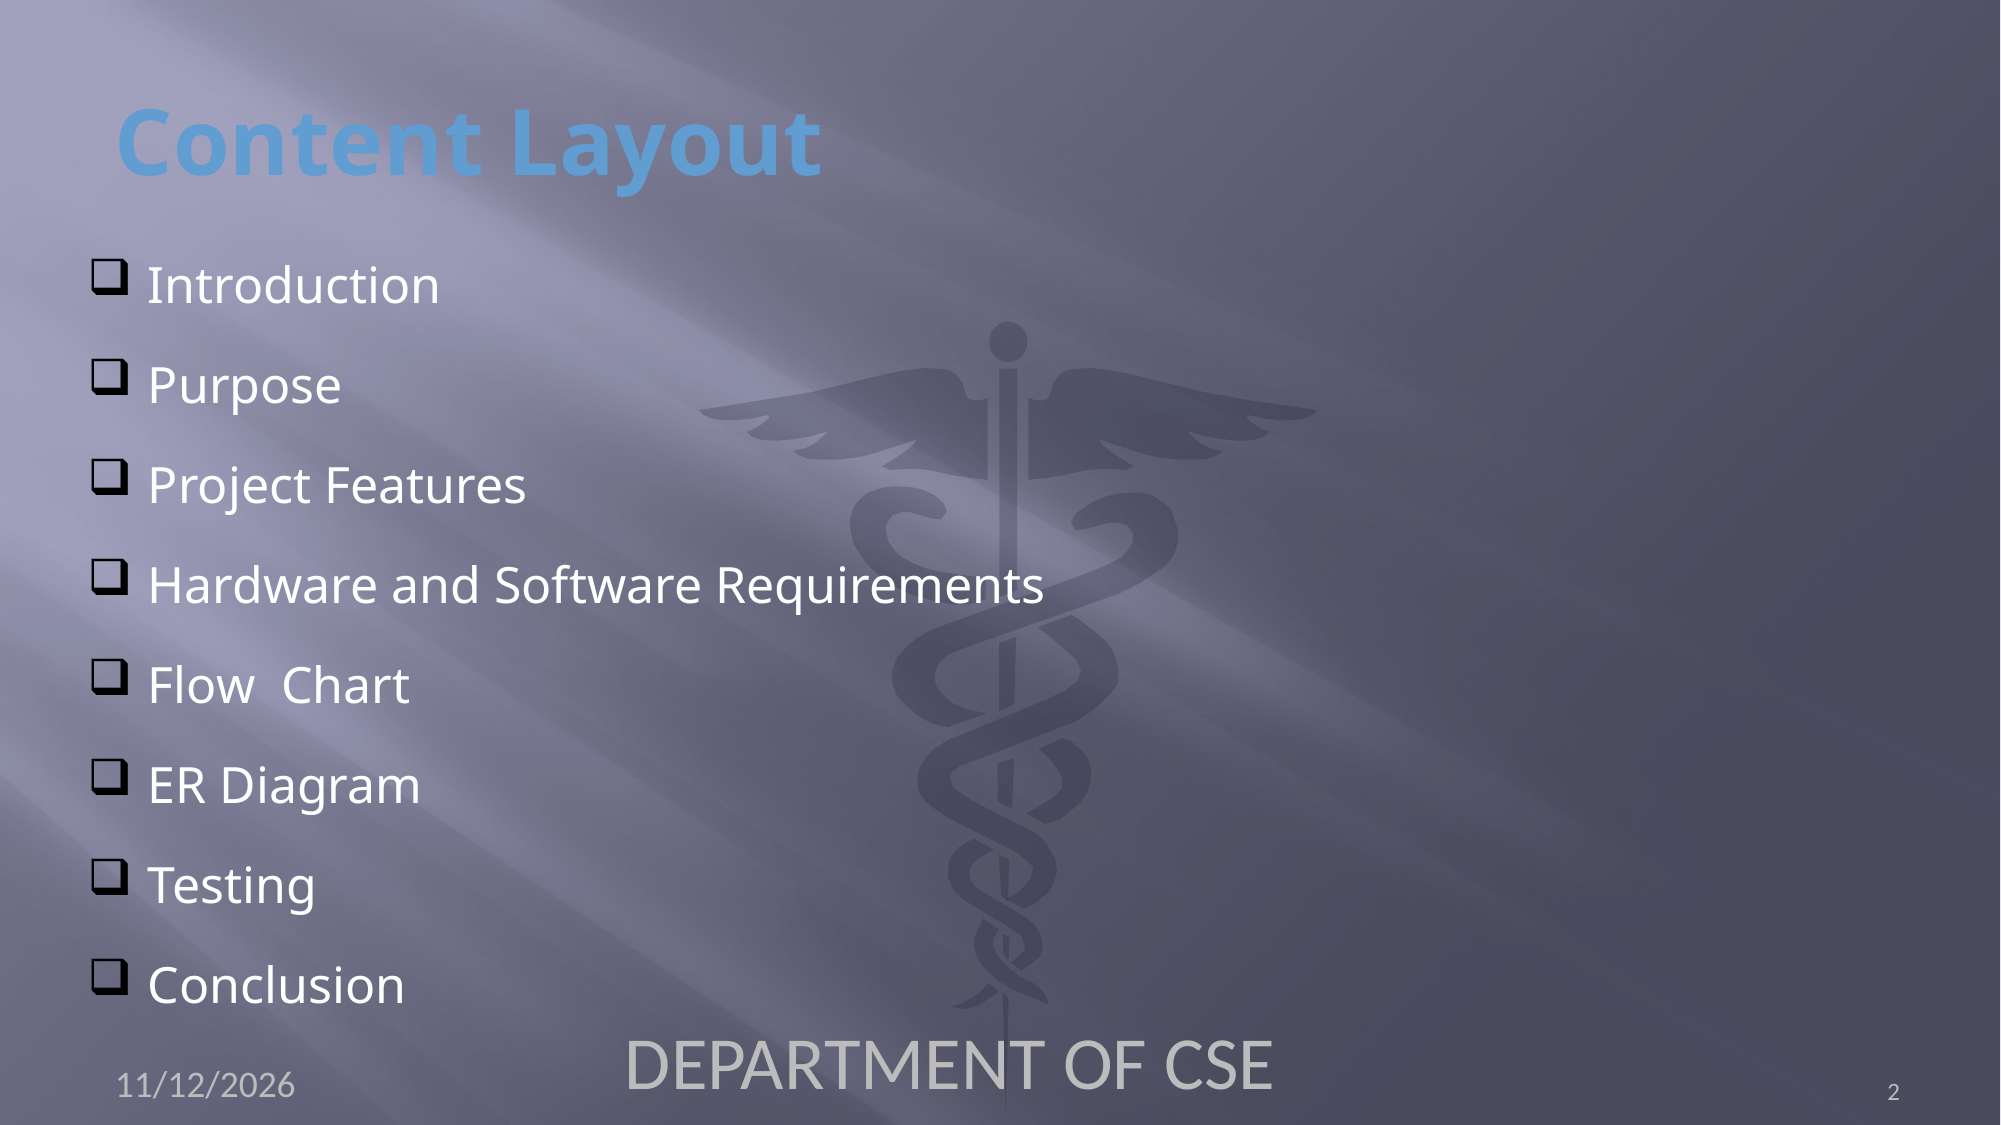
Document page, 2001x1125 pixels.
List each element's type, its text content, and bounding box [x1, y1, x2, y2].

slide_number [99, 1052, 566, 1113]
footer DEPARTMENT OF CSE [566, 1052, 1317, 1113]
list Introduction Purpose Project Features Hardware and Software Requirements Flow Chart ER Diagram Testing Conclusion [72, 216, 1873, 989]
title Content Layout [99, 45, 1900, 233]
slide_number 2 [1733, 1052, 1900, 1113]
